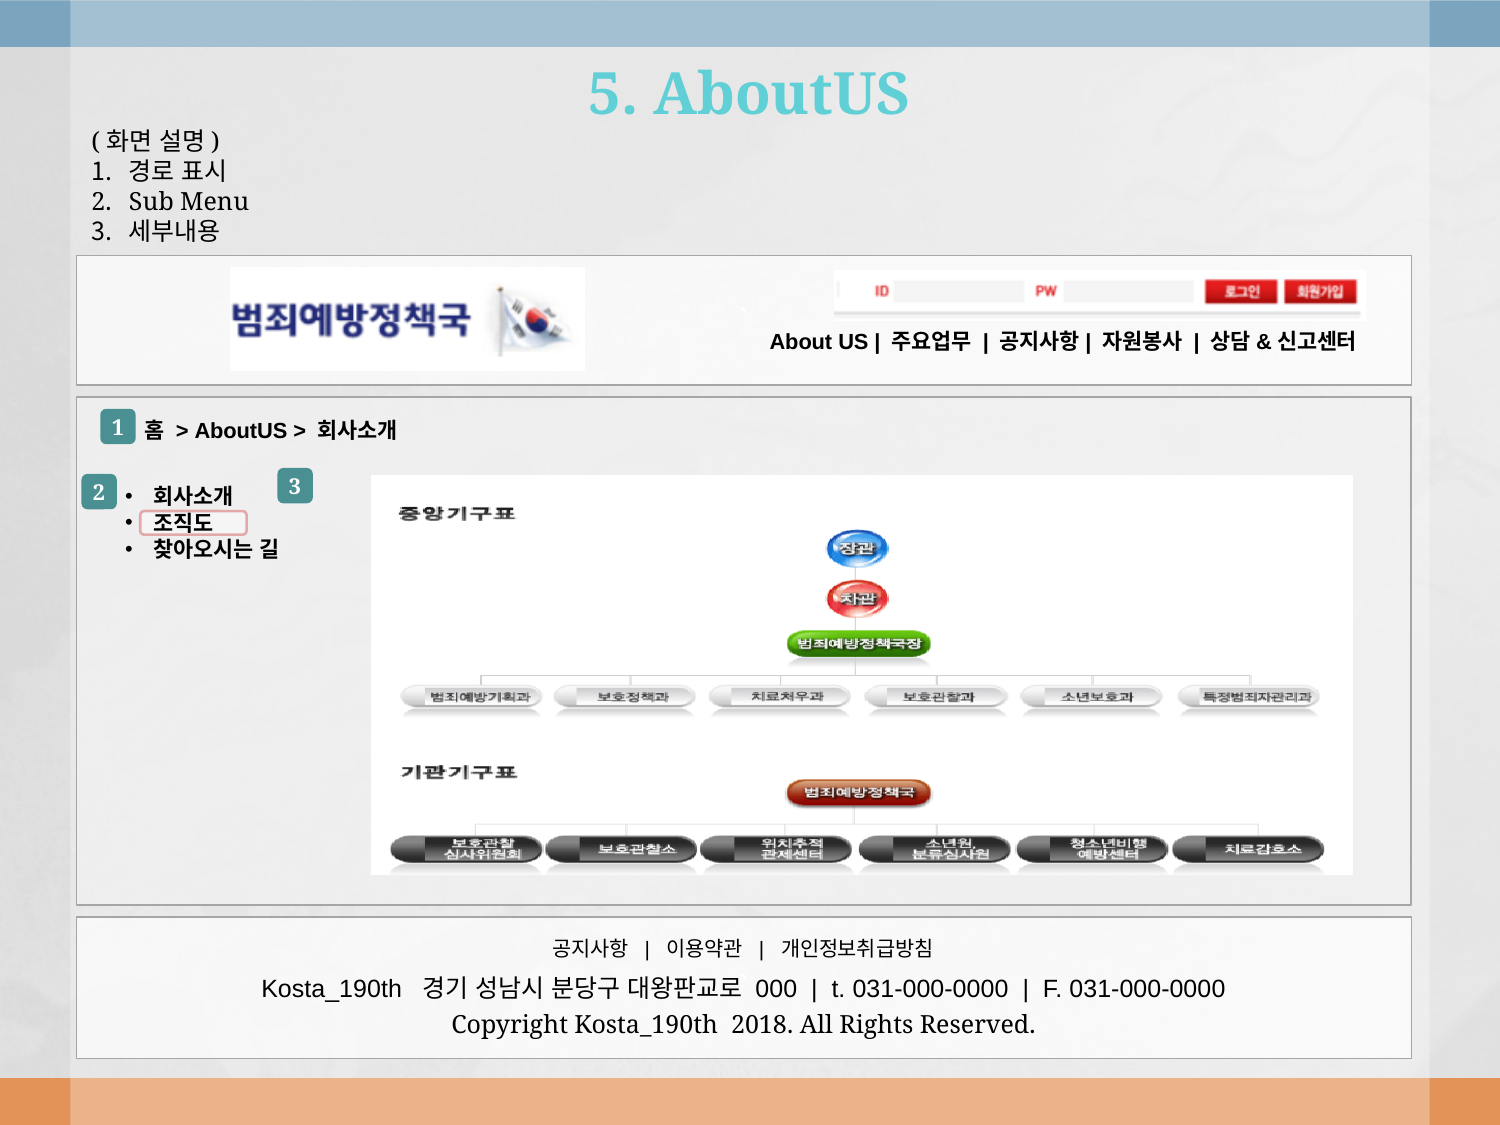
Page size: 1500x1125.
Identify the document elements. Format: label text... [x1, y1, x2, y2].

text_box About US | 주요업무 | 공지사항| 자원봉사 | 상담&신고센터 [754, 319, 1372, 361]
picture [371, 475, 1353, 875]
text_box (화면 설명) 경로 표시 Sub Menu 세부내용 [76, 137, 1411, 234]
text_box ` [75, 254, 1413, 386]
text_box 3 [276, 466, 315, 502]
picture [834, 270, 1366, 321]
text_box 1 [98, 407, 132, 446]
picture [230, 267, 585, 371]
text_box 2 [80, 472, 117, 511]
text_box ` [75, 916, 1413, 1060]
text_box 홈 > AboutUS > 회사소개 [129, 408, 413, 450]
text_box 5. AboutUS [147, 68, 1353, 114]
text_box 회사소개 조직도 찾아오시는 길 [110, 475, 313, 569]
text_box 공지사항 | 이용약관 | 개인정보취급방침 [537, 928, 976, 964]
text_box Kosta_190th 경기 성남시 분당구 대왕판교로 000 | t. 031-000-0000 | F. 031-000-0000 Copyright Kosta_190th 2018. All Rights Reserved. [147, 964, 1341, 1046]
text_box ` [75, 396, 1412, 906]
